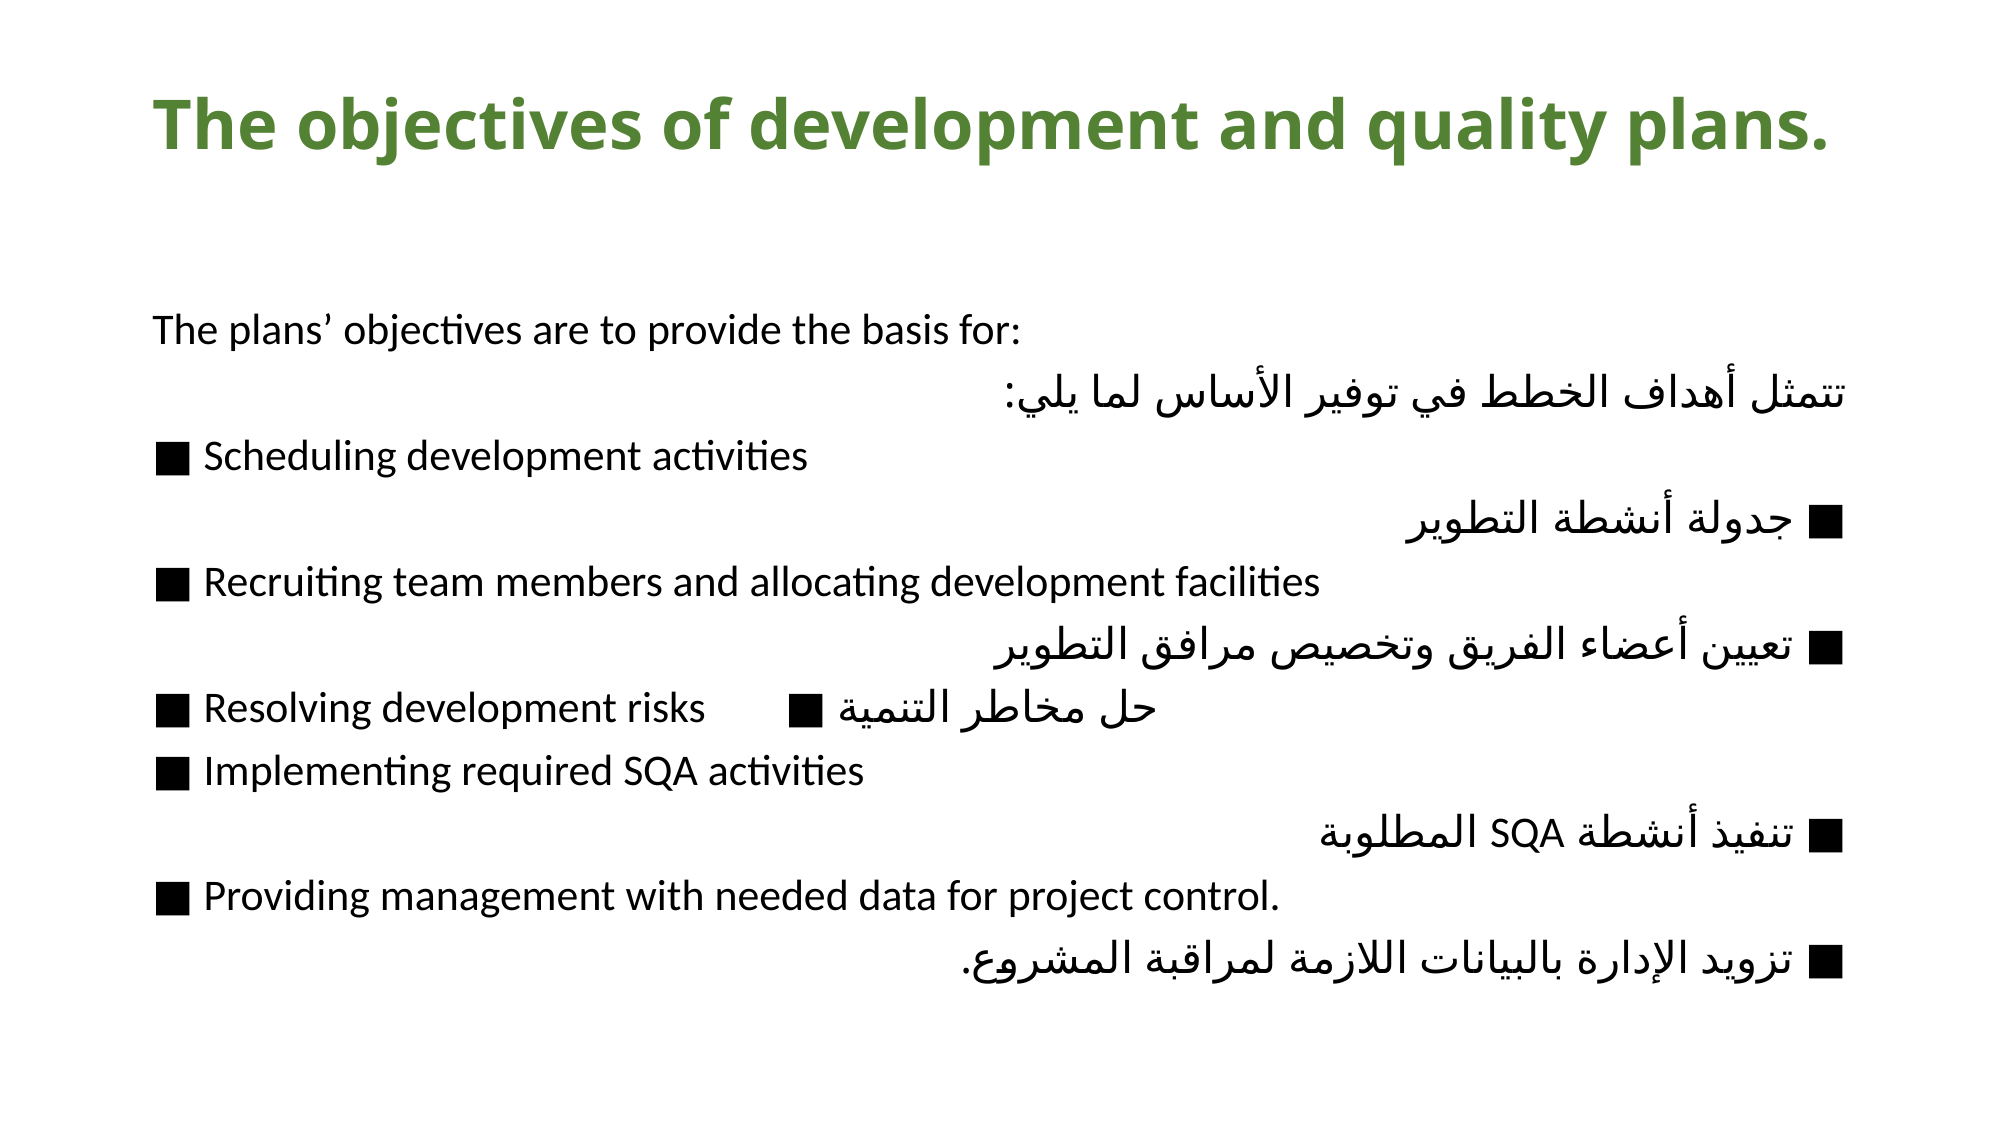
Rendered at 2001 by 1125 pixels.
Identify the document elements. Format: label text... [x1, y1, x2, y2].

title The objectives of development and quality plans. [137, 59, 1863, 278]
list The plans’ objectives are to provide the basis for: تتمثل أهداف الخطط في توفير الأساس لما يلي: ■ Scheduling development activities ■ جدولة أنشطة التطوير ■ Recruiting team members and allocating development facilities ■ تعيين أعضاء الفريق وتخصيص مرافق التطوير ■ Resolving development risks ■ حل مخاطر التنمية ■ Implementing required SQA activities ■ تنفيذ أنشطة SQA المطلوبة ■ Providing management with needed data for project control. ■ تزويد الإدارة بالبيانات اللازمة لمراقبة المشروع. [137, 299, 1863, 1014]
